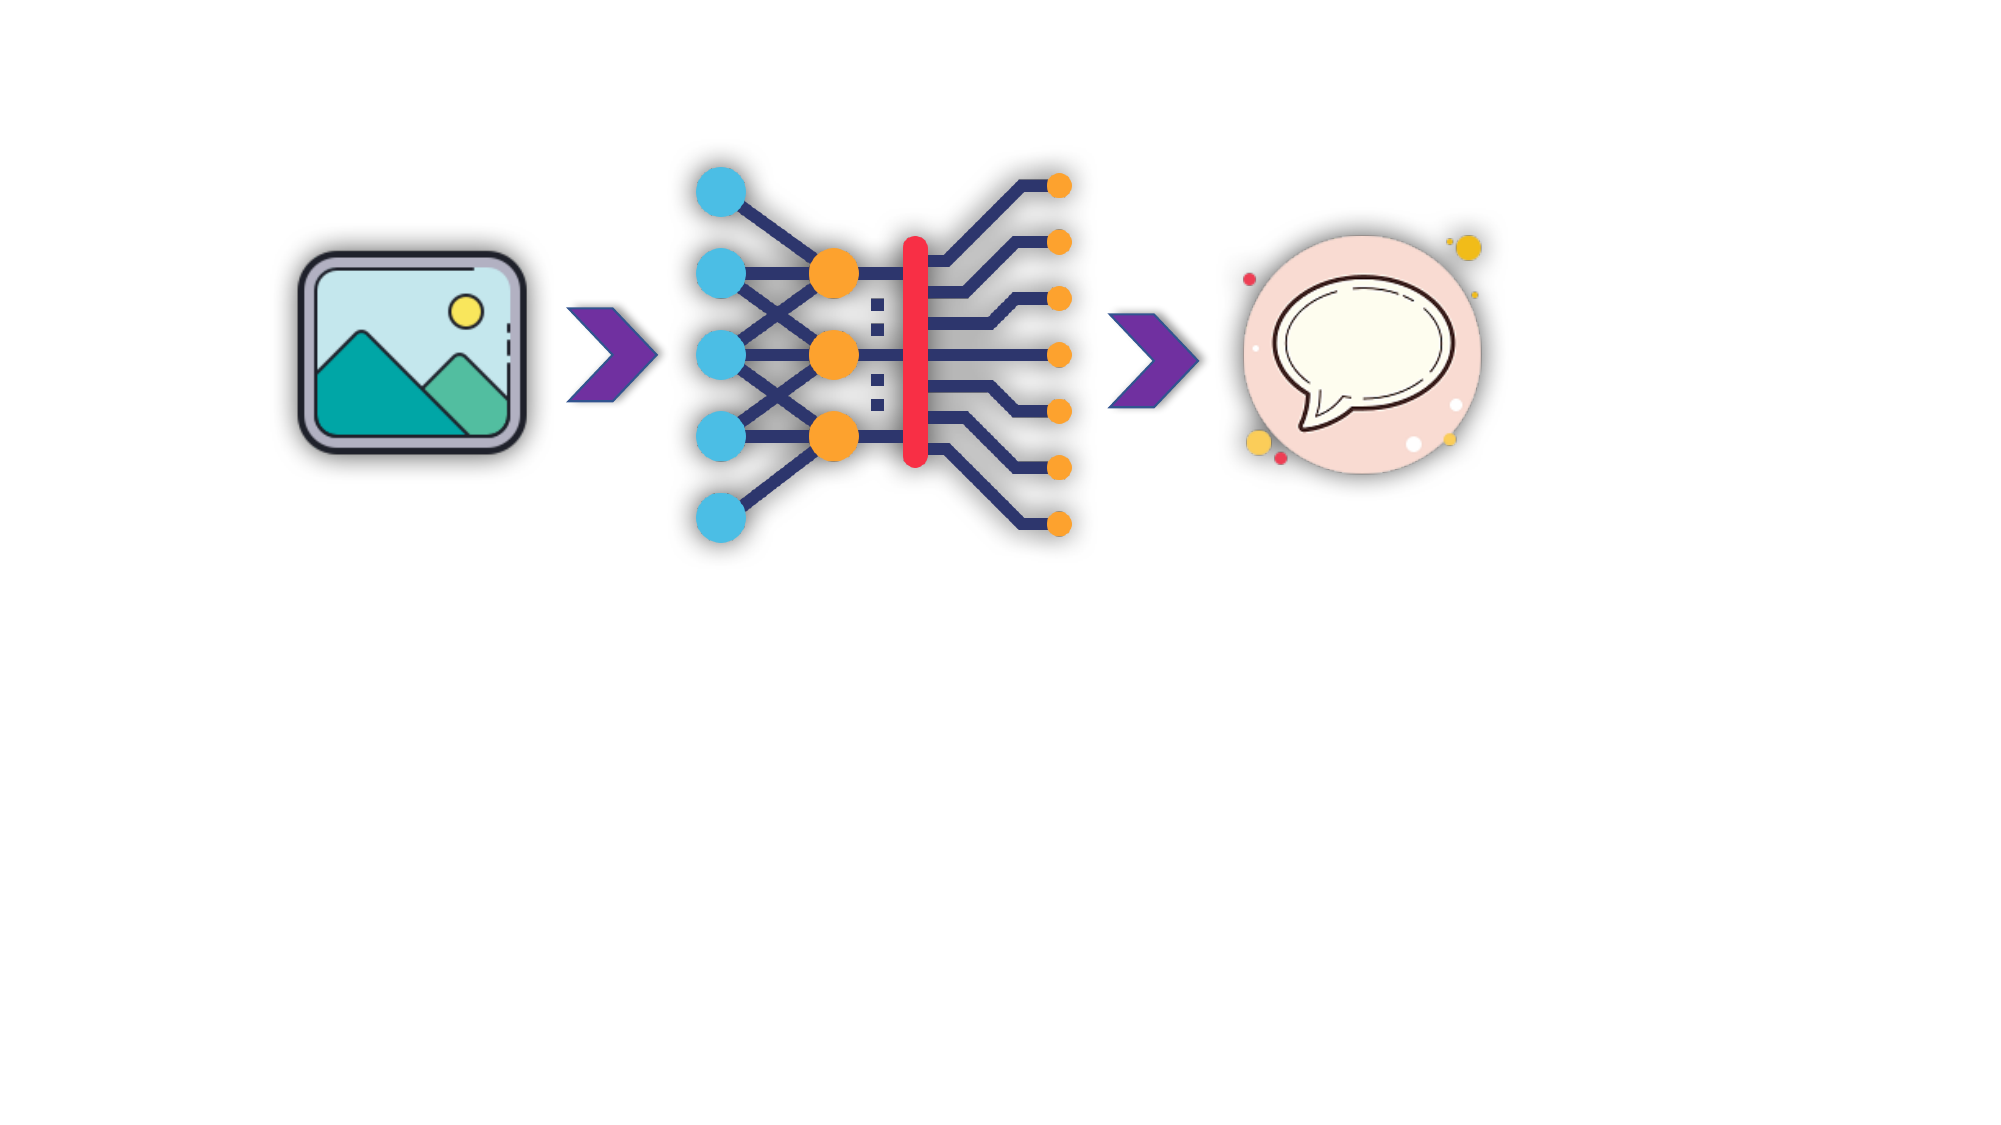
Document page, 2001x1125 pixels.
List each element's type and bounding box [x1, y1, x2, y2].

picture [290, 247, 532, 462]
text_box [1107, 313, 1200, 409]
text_box [566, 307, 659, 403]
picture [683, 154, 1084, 555]
picture [1206, 198, 1519, 512]
